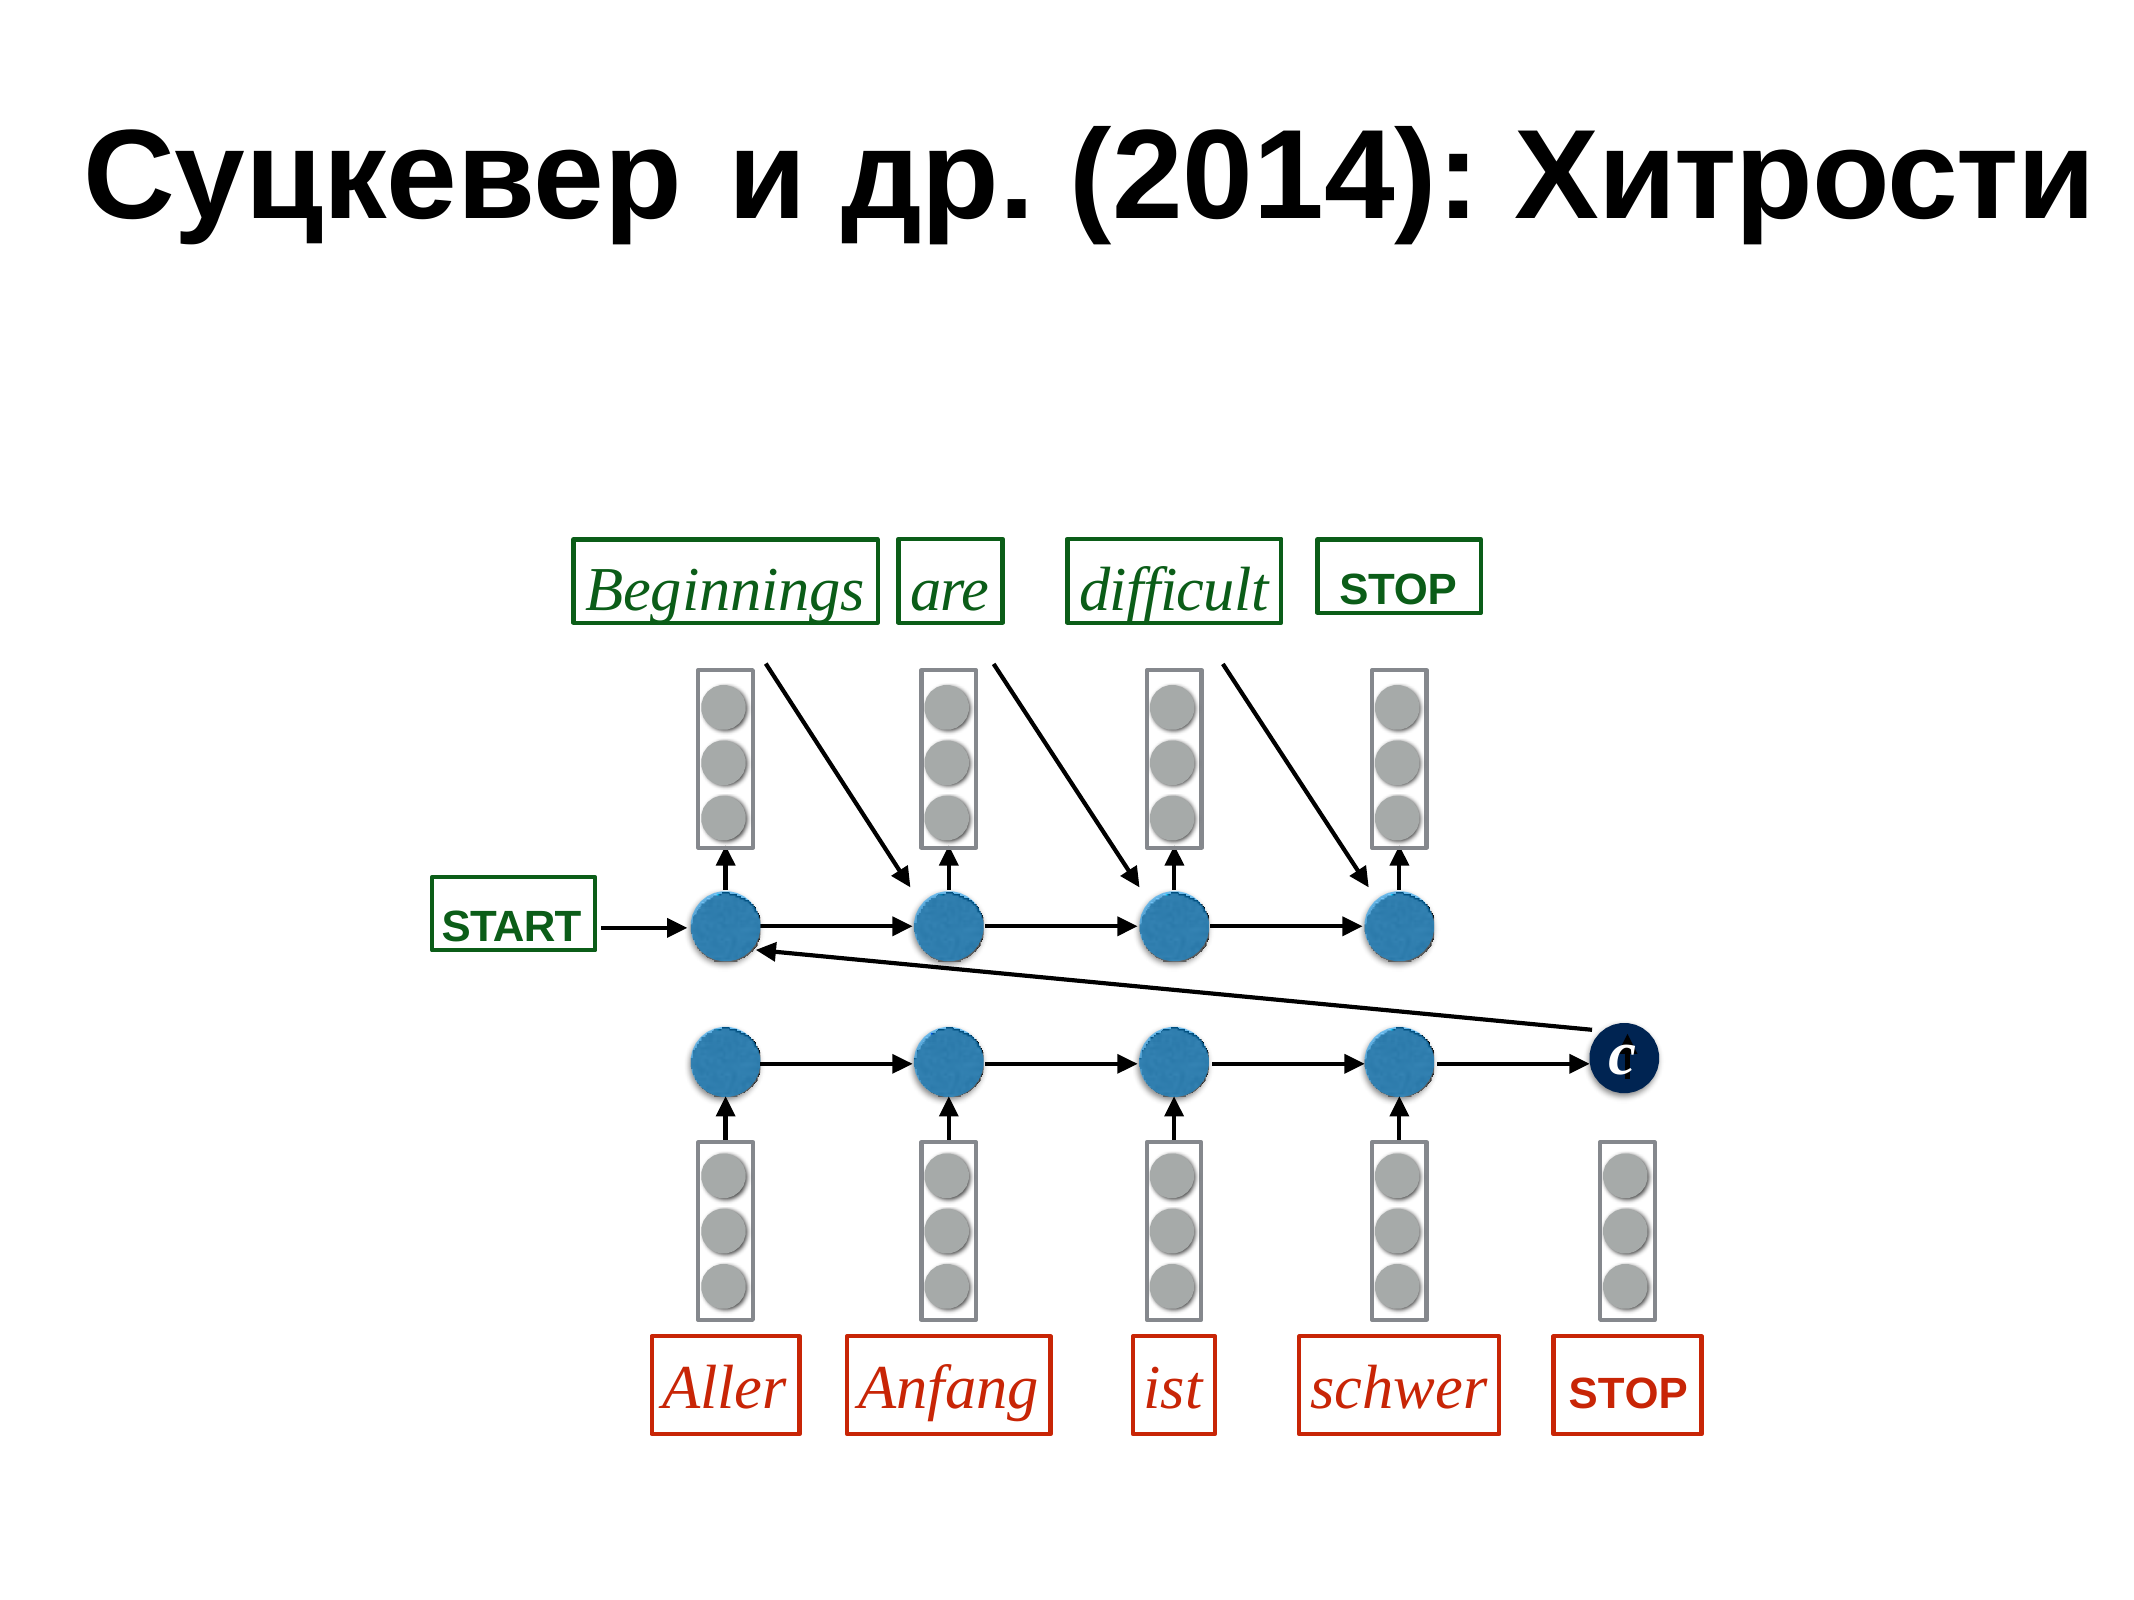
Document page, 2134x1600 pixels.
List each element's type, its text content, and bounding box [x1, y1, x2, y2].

text_box [700, 1151, 754, 1206]
text_box [938, 1096, 959, 1117]
text_box [1375, 685, 1420, 730]
text_box [847, 1336, 1051, 1435]
text_box [690, 932, 720, 962]
text_box [701, 740, 746, 786]
text_box [1375, 1208, 1420, 1254]
text_box [1179, 931, 1210, 962]
text_box [924, 1153, 969, 1199]
text_box [733, 891, 761, 920]
text_box [923, 1207, 977, 1261]
text_box [956, 891, 984, 919]
text_box [891, 865, 911, 888]
text_box [1147, 670, 1202, 848]
text_box [715, 848, 736, 866]
text_box [1149, 1208, 1195, 1254]
text_box [1150, 685, 1195, 730]
text_box c [1606, 1010, 1639, 1088]
text_box [700, 683, 754, 737]
text_box [921, 1142, 977, 1320]
text_box [1146, 1142, 1202, 1320]
text_box [1404, 931, 1435, 962]
text_box [701, 1264, 746, 1309]
text_box [953, 1026, 984, 1055]
text_box [1601, 1262, 1656, 1316]
text_box [1358, 1024, 1441, 1108]
text_box are [898, 538, 1003, 623]
text_box [1182, 891, 1210, 921]
text_box [667, 917, 688, 938]
text_box STOP [1566, 1372, 1690, 1418]
text_box [1407, 891, 1435, 921]
text_box [892, 916, 913, 937]
text_box START [431, 877, 596, 951]
text_box [1117, 916, 1138, 937]
text_box [1117, 1053, 1138, 1074]
text_box [1408, 1067, 1435, 1097]
text_box [1601, 1151, 1656, 1206]
text_box [1569, 1053, 1590, 1074]
text_box [924, 1264, 969, 1309]
text_box [1358, 888, 1441, 972]
text_box [1139, 1070, 1166, 1097]
text_box [1364, 1026, 1435, 1097]
text_box [1164, 848, 1185, 866]
text_box [1375, 795, 1420, 841]
text_box [684, 888, 767, 972]
text_box [1389, 1096, 1410, 1117]
text_box [700, 1207, 754, 1261]
text_box [1342, 916, 1363, 937]
text_box [1133, 888, 1216, 972]
text_box Anfang [856, 1359, 1041, 1421]
text_box [1373, 738, 1427, 793]
text_box [1372, 1142, 1427, 1320]
text_box [914, 1026, 944, 1053]
text_box [701, 685, 746, 730]
text_box [690, 891, 761, 962]
text_box [907, 888, 991, 972]
text_box [1349, 865, 1369, 888]
text_box [700, 794, 754, 848]
text_box [1132, 1024, 1216, 1108]
text_box [1600, 1142, 1655, 1320]
text_box [1139, 933, 1169, 962]
text_box [1583, 1020, 1666, 1104]
text_box [1364, 1026, 1395, 1055]
text_box [923, 1151, 977, 1206]
text_box [734, 1068, 761, 1097]
text_box [690, 1067, 717, 1097]
text_box [1133, 1336, 1215, 1435]
text_box [1139, 891, 1210, 962]
text_box [892, 1053, 913, 1074]
text_box [1364, 933, 1394, 962]
text_box [1375, 740, 1420, 786]
text_box schwer [1308, 1359, 1490, 1421]
text_box [701, 1153, 746, 1199]
text_box [907, 1024, 991, 1108]
text_box [924, 685, 969, 730]
text_box [1389, 848, 1410, 866]
text_box [1148, 1207, 1202, 1261]
text_box [1372, 670, 1427, 848]
text_box [1375, 1153, 1420, 1199]
text_box [1148, 794, 1202, 848]
text_box [1139, 1026, 1170, 1054]
text_box [1299, 1336, 1500, 1435]
text_box difficult [1067, 538, 1282, 623]
text_box [1373, 1262, 1427, 1316]
text_box [1139, 1026, 1209, 1097]
text_box [730, 1026, 761, 1056]
text_box [1601, 1207, 1656, 1261]
text_box [701, 795, 746, 841]
text_box [1148, 683, 1202, 737]
text_box [913, 1026, 984, 1097]
text_box [957, 1069, 984, 1097]
text_box [1178, 1026, 1209, 1054]
text_box [1373, 1151, 1427, 1206]
text_box [1150, 795, 1195, 841]
text_box [700, 1262, 754, 1316]
text_box [1120, 865, 1140, 888]
text_box [1364, 891, 1392, 920]
text_box [1375, 1264, 1420, 1309]
text_box [914, 1071, 940, 1097]
text_box [731, 932, 761, 962]
text_box [924, 740, 969, 786]
text_box [1149, 1153, 1195, 1199]
text_box [684, 1024, 767, 1108]
text_box [1373, 1207, 1427, 1261]
text_box [1373, 683, 1427, 737]
text_box [938, 848, 959, 866]
text_box [1364, 1068, 1391, 1097]
text_box [924, 795, 969, 841]
text_box [698, 1142, 753, 1320]
text_box [1148, 1262, 1202, 1316]
text_box [923, 738, 977, 793]
text_box [690, 891, 718, 921]
text_box [1603, 1208, 1648, 1254]
text_box [1344, 1053, 1365, 1074]
text_box STOP [1317, 539, 1482, 613]
text_box [715, 1096, 736, 1117]
text_box Beginnings [573, 539, 878, 623]
text_box [914, 935, 944, 962]
text_box [1373, 794, 1427, 848]
text_box [954, 933, 984, 962]
text_box [923, 683, 977, 737]
title Суцкевер и др. (2014): Хитрости [81, 89, 2134, 359]
text_box [698, 670, 753, 848]
text_box [921, 670, 977, 848]
text_box [923, 1262, 977, 1316]
text_box [914, 891, 941, 917]
text_box [1589, 1026, 1660, 1094]
text_box [913, 891, 984, 962]
text_box [1139, 891, 1167, 920]
text_box [701, 1208, 746, 1254]
text_box Aller [660, 1359, 790, 1421]
text_box [700, 738, 754, 793]
text_box [1603, 1153, 1648, 1199]
text_box [1404, 1026, 1435, 1057]
text_box [1164, 1096, 1185, 1117]
text_box [1148, 738, 1202, 793]
text_box [923, 794, 977, 848]
text_box [690, 1026, 761, 1097]
text_box [1603, 1264, 1648, 1309]
text_box [1149, 1264, 1195, 1309]
text_box [755, 941, 777, 962]
text_box ist [1141, 1359, 1205, 1421]
text_box [1150, 740, 1195, 786]
text_box [1148, 1151, 1202, 1206]
text_box [1553, 1336, 1702, 1435]
text_box [651, 1336, 800, 1435]
text_box [1182, 1070, 1209, 1097]
text_box [1364, 891, 1435, 962]
text_box [924, 1208, 969, 1254]
text_box [690, 1026, 721, 1057]
